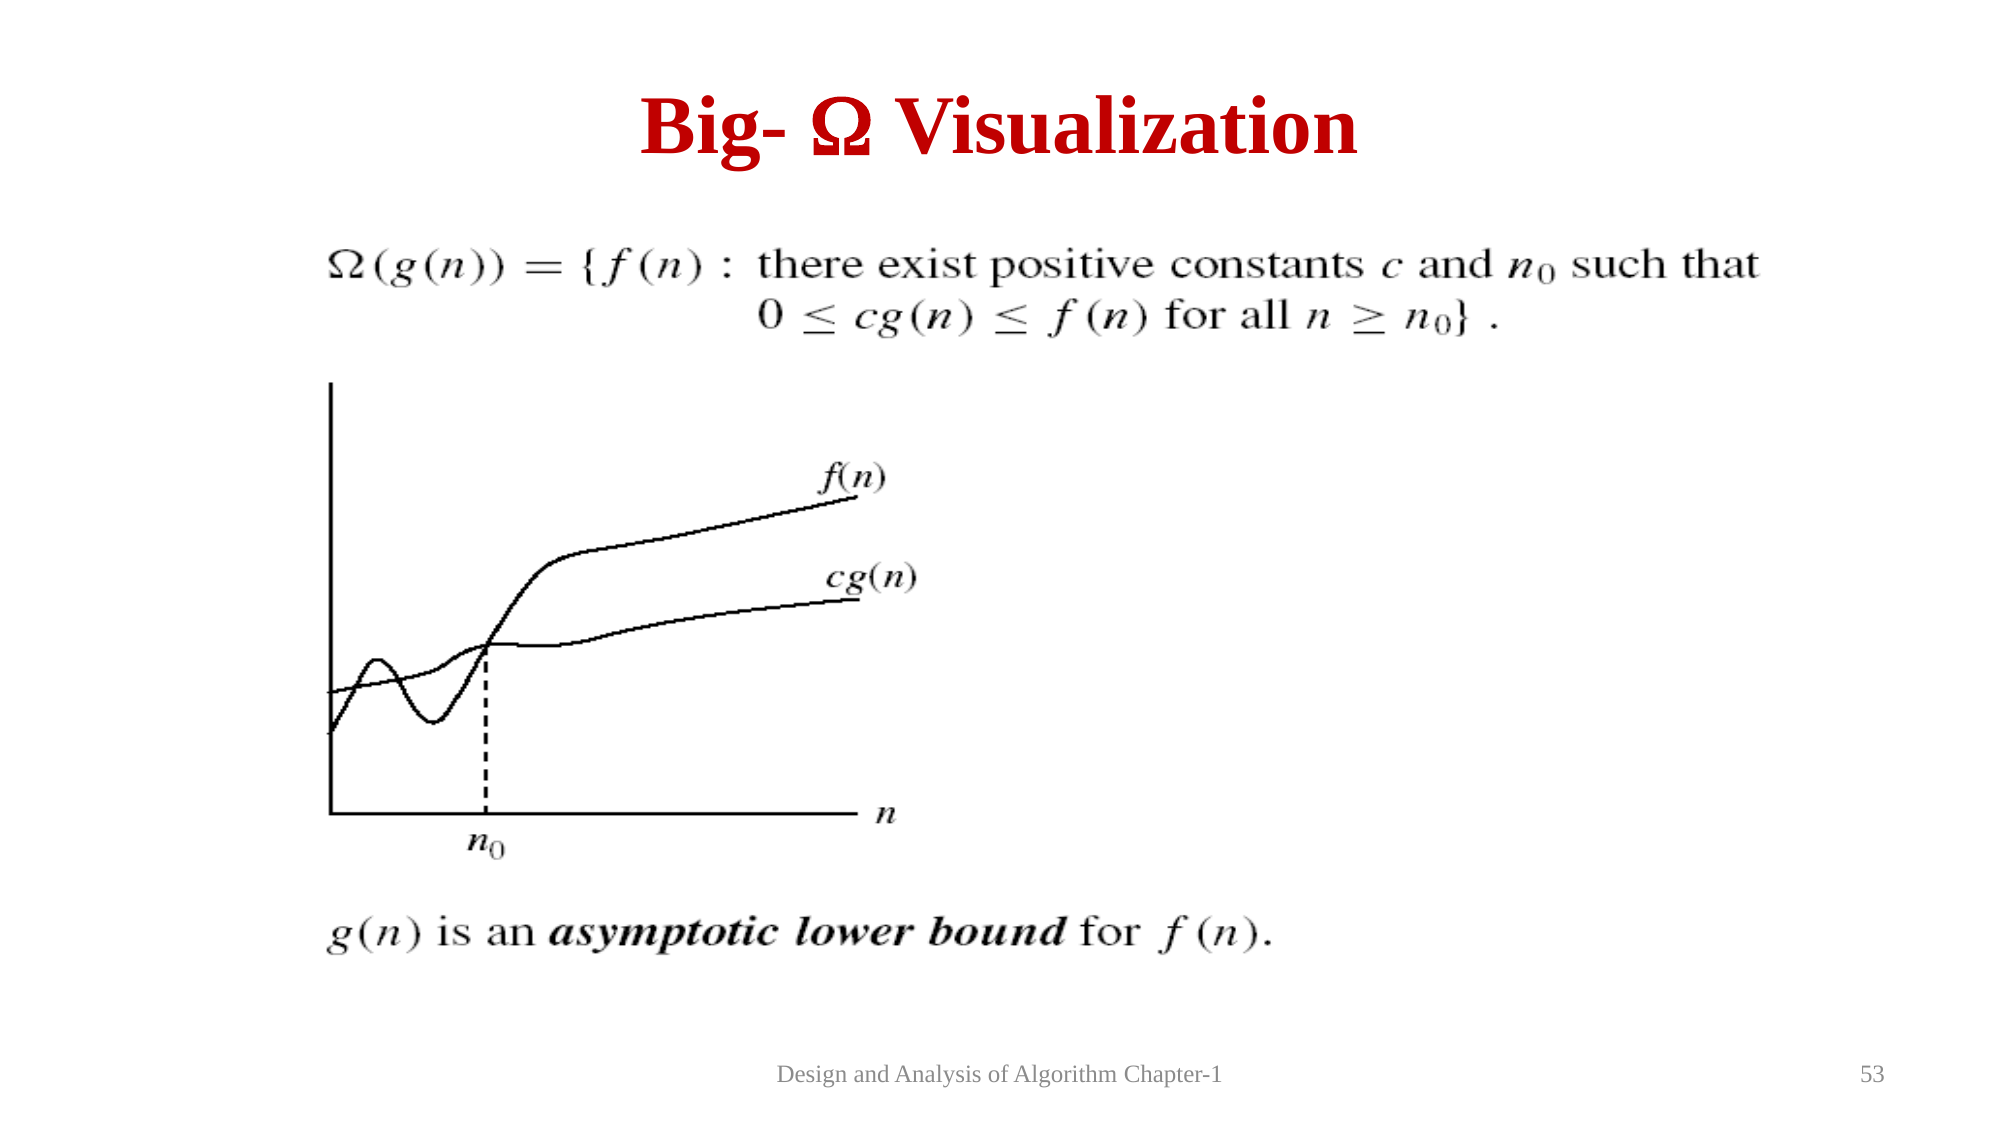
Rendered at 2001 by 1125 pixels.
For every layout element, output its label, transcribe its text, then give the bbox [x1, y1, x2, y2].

title Big-  Visualization [99, 45, 1900, 196]
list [278, 228, 1792, 972]
footer Design and Analysis of Algorithm Chapter-1 [683, 1042, 1317, 1103]
slide_number 53 [1433, 1042, 1900, 1103]
